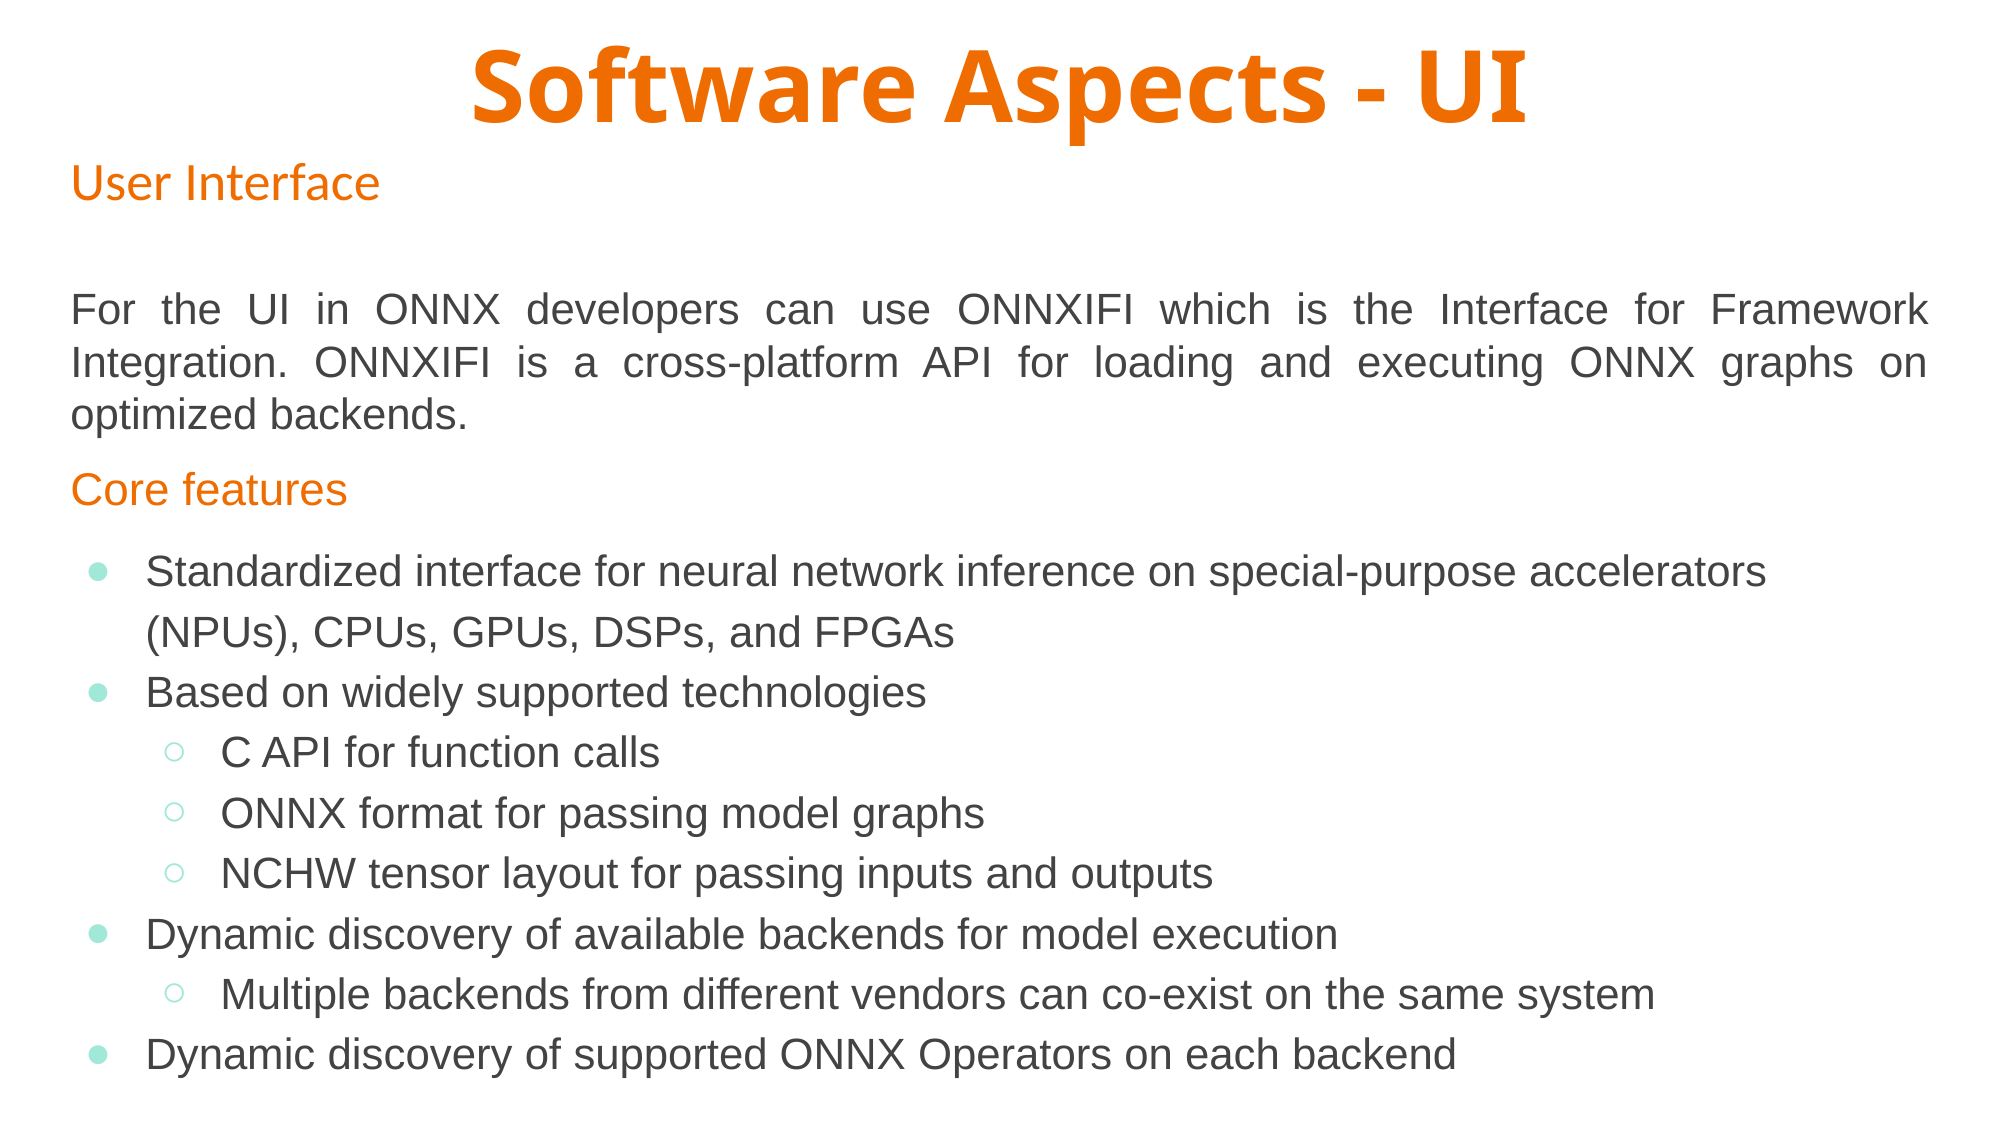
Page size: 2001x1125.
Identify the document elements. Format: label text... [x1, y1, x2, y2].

text_box User Interface For the UI in ONNX developers can use ONNXIFI which is the Interface for Framework Integration. ONNXIFI is a cross-platform API for loading and executing ONNX graphs on optimized backends. Core features Standardized interface for neural network inference on special-purpose accelerators (NPUs), CPUs, GPUs, DSPs, and FPGAs Based on widely supported technologies C API for function calls ONNX format for passing model graphs NCHW tensor layout for passing inputs and outputs Dynamic discovery of available backends for model execution Multiple backends from different vendors can co-exist on the same system Dynamic discovery of supported ONNX Operators on each backend [55, 131, 1945, 1110]
title Software Aspects - UI [137, 0, 1863, 199]
